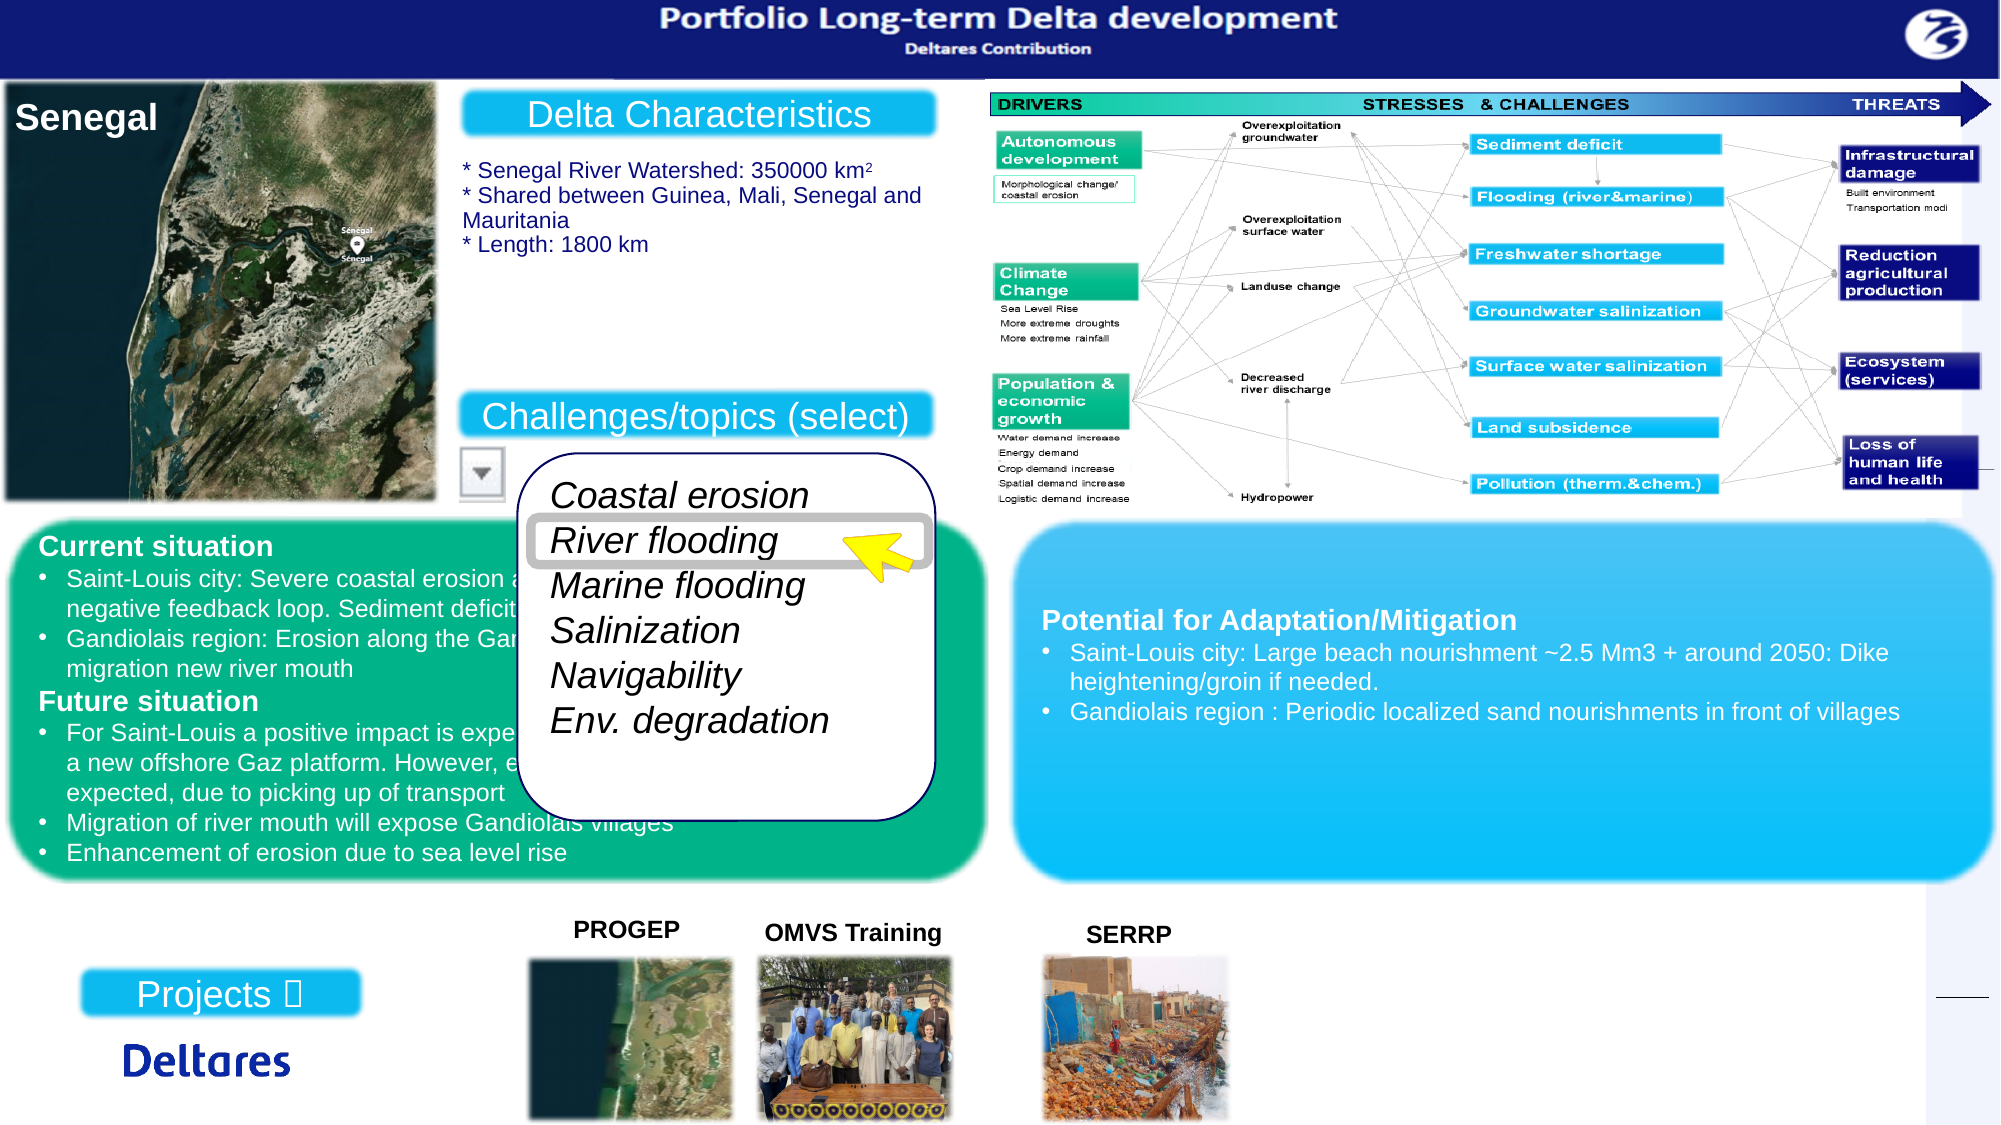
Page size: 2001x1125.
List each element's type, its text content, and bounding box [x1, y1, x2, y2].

picture [754, 952, 956, 1125]
picture [108, 1028, 304, 1092]
text_box Projects  [85, 973, 357, 1013]
picture [0, 0, 2000, 518]
text_box Current situation Saint-Louis city: Severe coastal erosion along waterfront up to 4 m/y due to negative feedback loop. Sediment deficit and interaction with old seawall Gandiolais region: Erosion along the Gandiolais coastline, due to southward migration new river mouth Future situation For Saint-Louis a positive impact is expected due to wave sheltering effects by a new offshore Gaz platform. However, enhanced erosion in the south is expected, due to picking up of transport Migration of river mouth will expose Gandiolais villages Enhancement of erosion due to sea level rise [14, 525, 981, 876]
title * Senegal River Watershed: 350000 km2 * Shared between Guinea, Mali, Senegal and Mauritania * Length: 1800 km [462, 159, 938, 380]
text_box [529, 516, 831, 566]
picture [458, 445, 507, 504]
text_box SERRP [1071, 911, 1196, 951]
picture [1039, 951, 1233, 1125]
text_box Delta Characteristics [466, 94, 932, 132]
text_box Potential for Adaptation/Mitigation Saint-Louis city: Large beach nourishment ~2.5 Mm3 + around 2050: Dike heightening/groin if needed. Gandiolais region : Periodic localized sand nourishments in front of villages [1018, 527, 1989, 877]
picture [524, 954, 736, 1125]
text_box Challenges/topics (select) [463, 395, 929, 433]
text_box Coastal erosion River flooding Marine flooding Salinization Navigability Env. degradation [516, 452, 937, 822]
text_box OMVS Training [749, 908, 994, 954]
picture [817, 491, 943, 616]
text_box PROGEP [558, 906, 700, 951]
